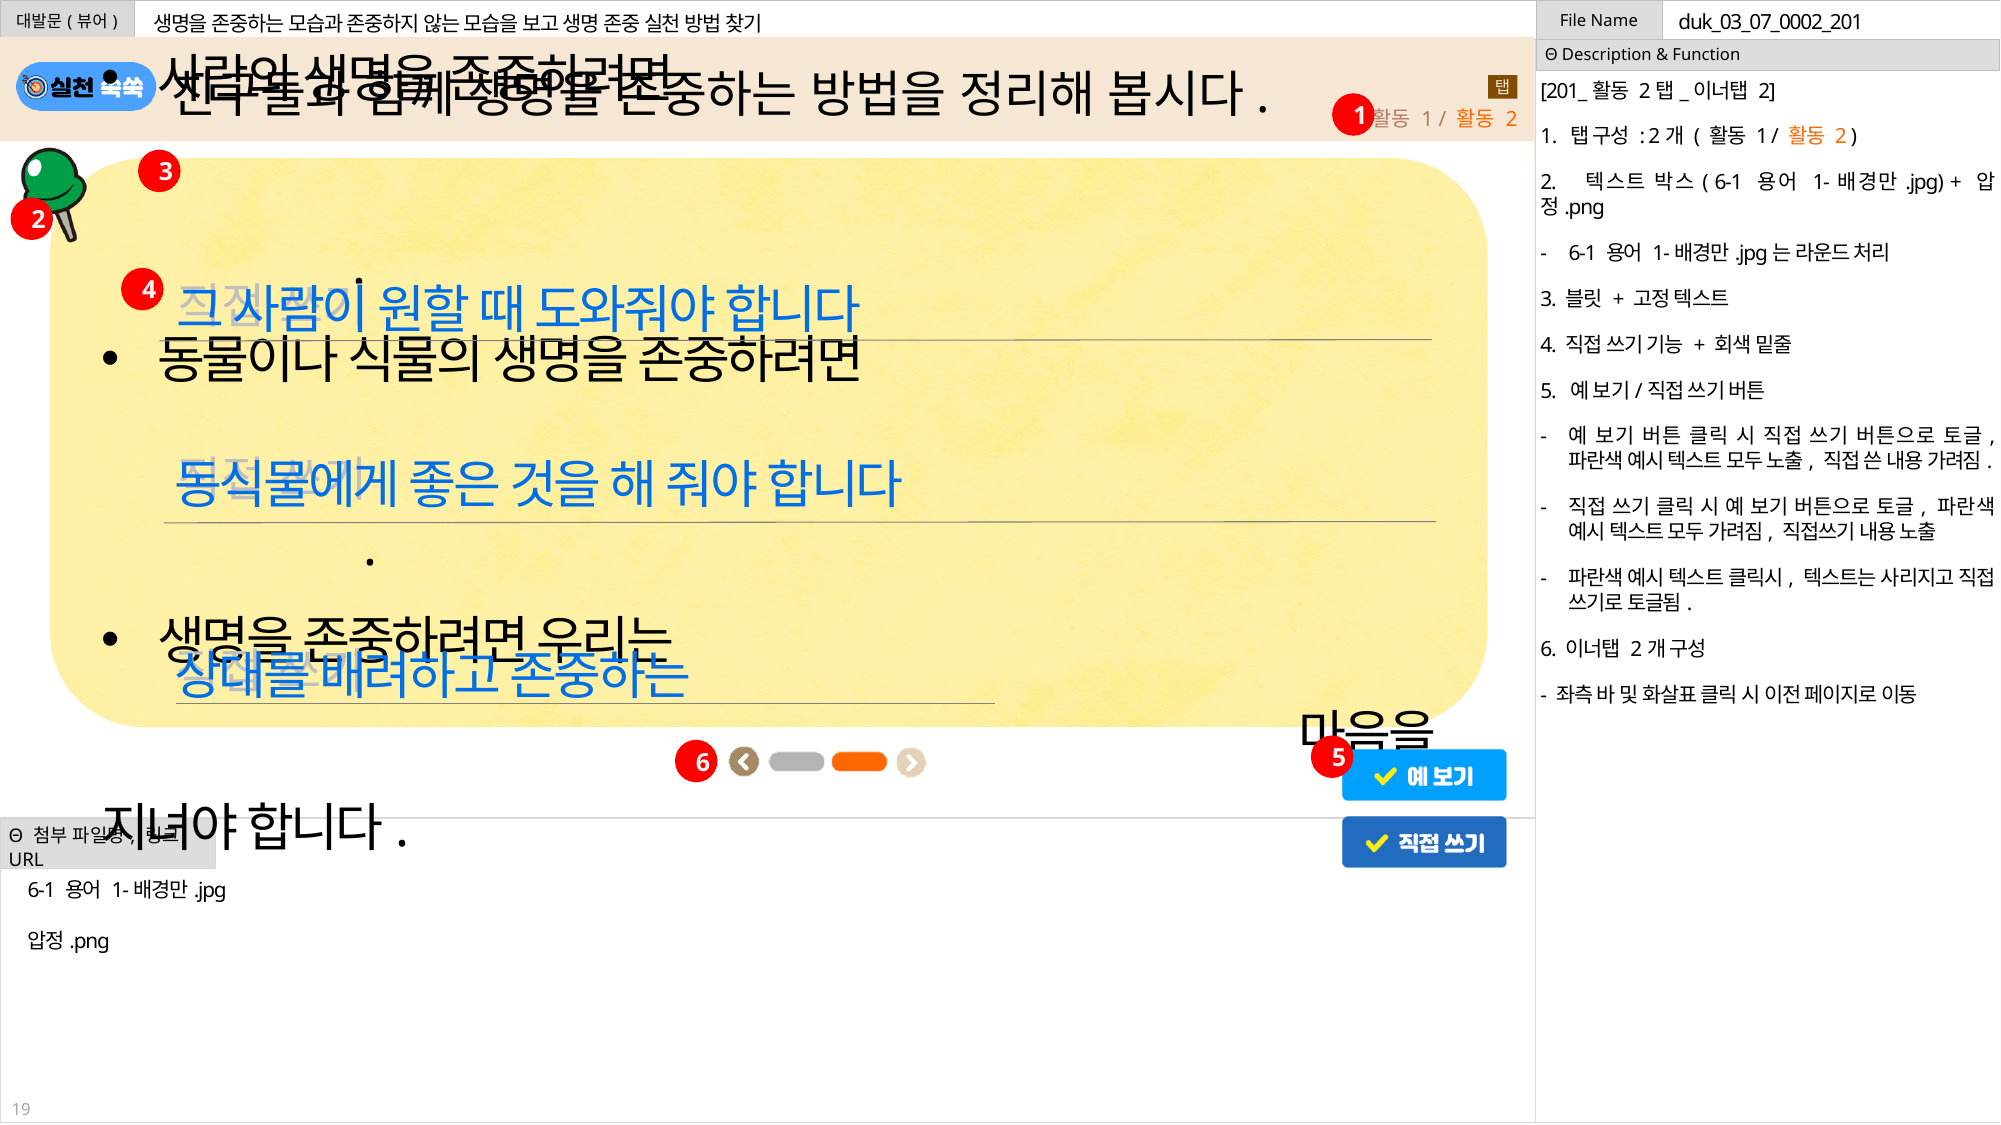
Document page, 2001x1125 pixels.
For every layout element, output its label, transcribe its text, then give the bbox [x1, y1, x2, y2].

list 생명을 존중하는 모습과 존중하지 않는 모습을 보고 생명 존중 실천 방법 찾기 [135, 0, 1535, 38]
list 활동 1 / 활동 2 [1465, 102, 1518, 137]
text_box 3 [142, 149, 177, 158]
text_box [711, 734, 942, 788]
text_box 사람의 생명을 존중하려면 . 동물이나 식물의 생명을 존중하려면 . 생명을 존중하려면 우리는 마음을 지녀야 합니다. [86, 6, 1465, 158]
text_box 5 [1310, 735, 1352, 778]
list 친구들과 함께 생명을 존중하는 방법을 정리해 봅시다. [1465, 46, 1511, 102]
list duk_03_07_0002_201 [1660, 0, 2000, 39]
list [201_활동 2탭_이너탭 2] 탭 구성 : 2개 ( 활동 1 / 활동 2 ) 2. 텍스트 박스( 6-1 용어 1-배경만.jpg) + 압정.png 6-1 용어 1-배경만.jpg는 라운드 처리 3. 블릿 + 고정 텍스트 4. 직접 쓰기 기능 + 회색 밑줄 5. 예 보기/직접 쓰기 버튼 예 보기 버튼 클릭 시 직접 쓰기 버튼으로 토글, 파란색 예시 텍스트 모두 노출, 직접 쓴 내용 가려짐. 직접 쓰기 클릭 시 예 보기 버튼으로 토글, 파란색 예시 텍스트 모두 가려짐, 직접쓰기 내용 노출 파란색 예시 텍스트 클릭시, 텍스트는 사리지고 직접 쓰기로 토글됨. 6. 이너탭 2개 구성 - 좌측 바 및 화살표 클릭 시 이전 페이지로 이동 [1534, 71, 2000, 669]
picture [10, 127, 1488, 728]
text_box 사람의 생명을 존중하려면 . 동물이나 식물의 생명을 존중하려면 . 생명을 존중하려면 우리는 마음을 지녀야 합니다. [86, 728, 1465, 865]
picture [16, 62, 86, 112]
picture [1342, 816, 1507, 868]
picture [1342, 749, 1507, 801]
list 6-1 용어 1-배경만.jpg 압정.png [21, 866, 1518, 905]
